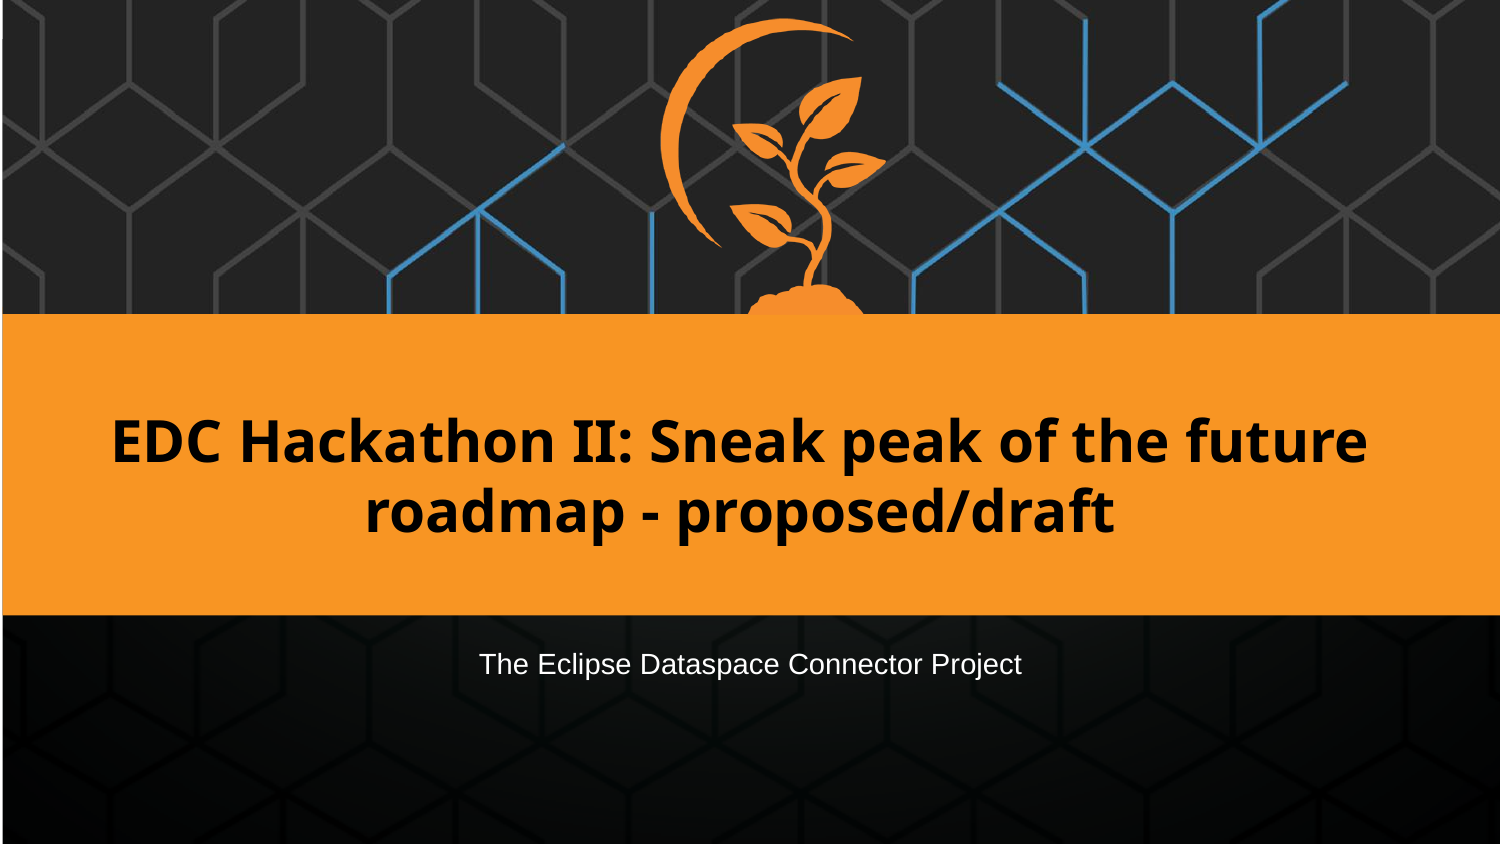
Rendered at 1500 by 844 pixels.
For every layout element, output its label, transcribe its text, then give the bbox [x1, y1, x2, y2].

picture [2, 616, 1500, 844]
text_box The Eclipse Dataspace Connector Project [369, 637, 1132, 688]
subtitle EDC Hackathon II: Sneak peak of the future roadmap - proposed/draft [41, 388, 1439, 519]
picture [2, 0, 1500, 316]
